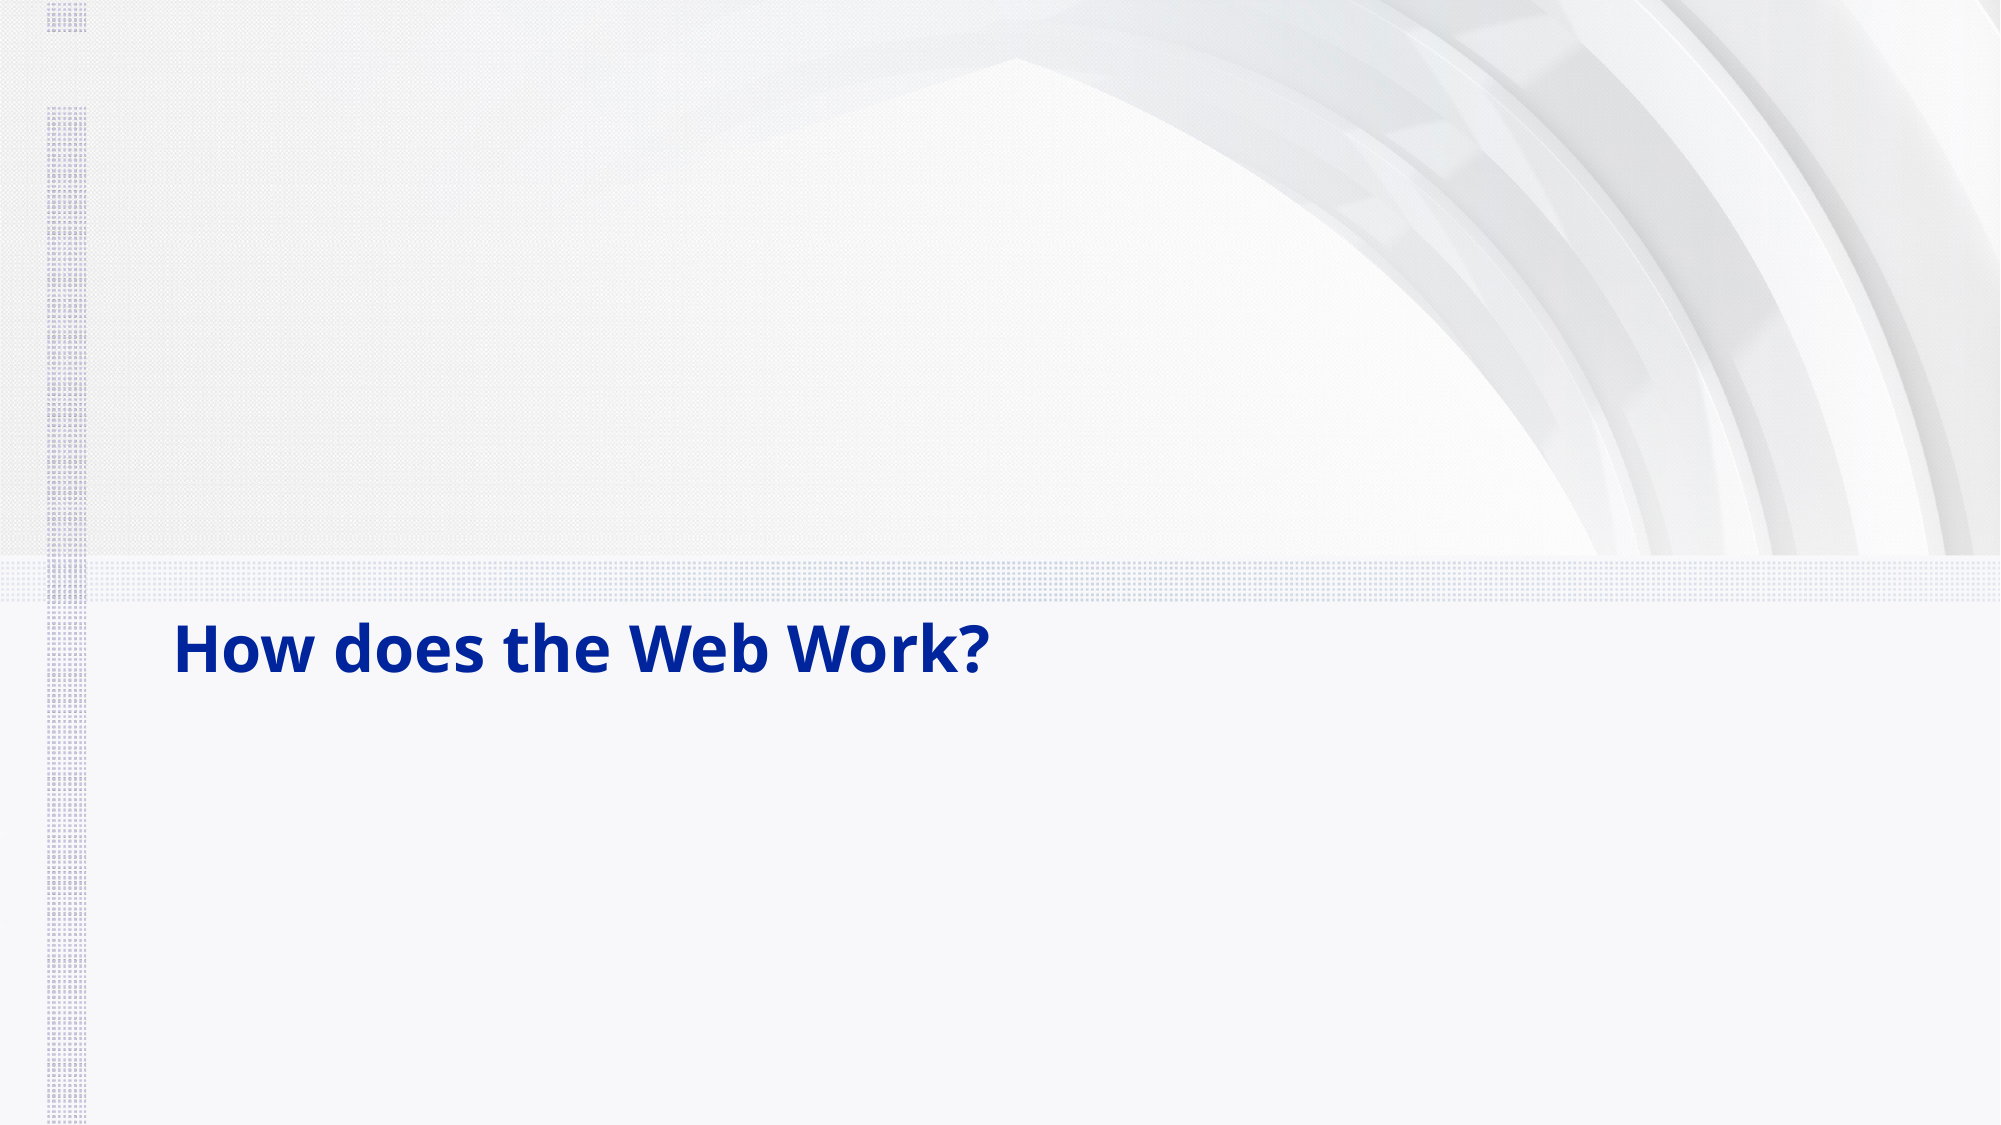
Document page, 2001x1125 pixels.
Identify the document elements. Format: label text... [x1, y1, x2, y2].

title How does the Web Work? [157, 609, 1657, 775]
picture [0, 0, 2001, 1125]
